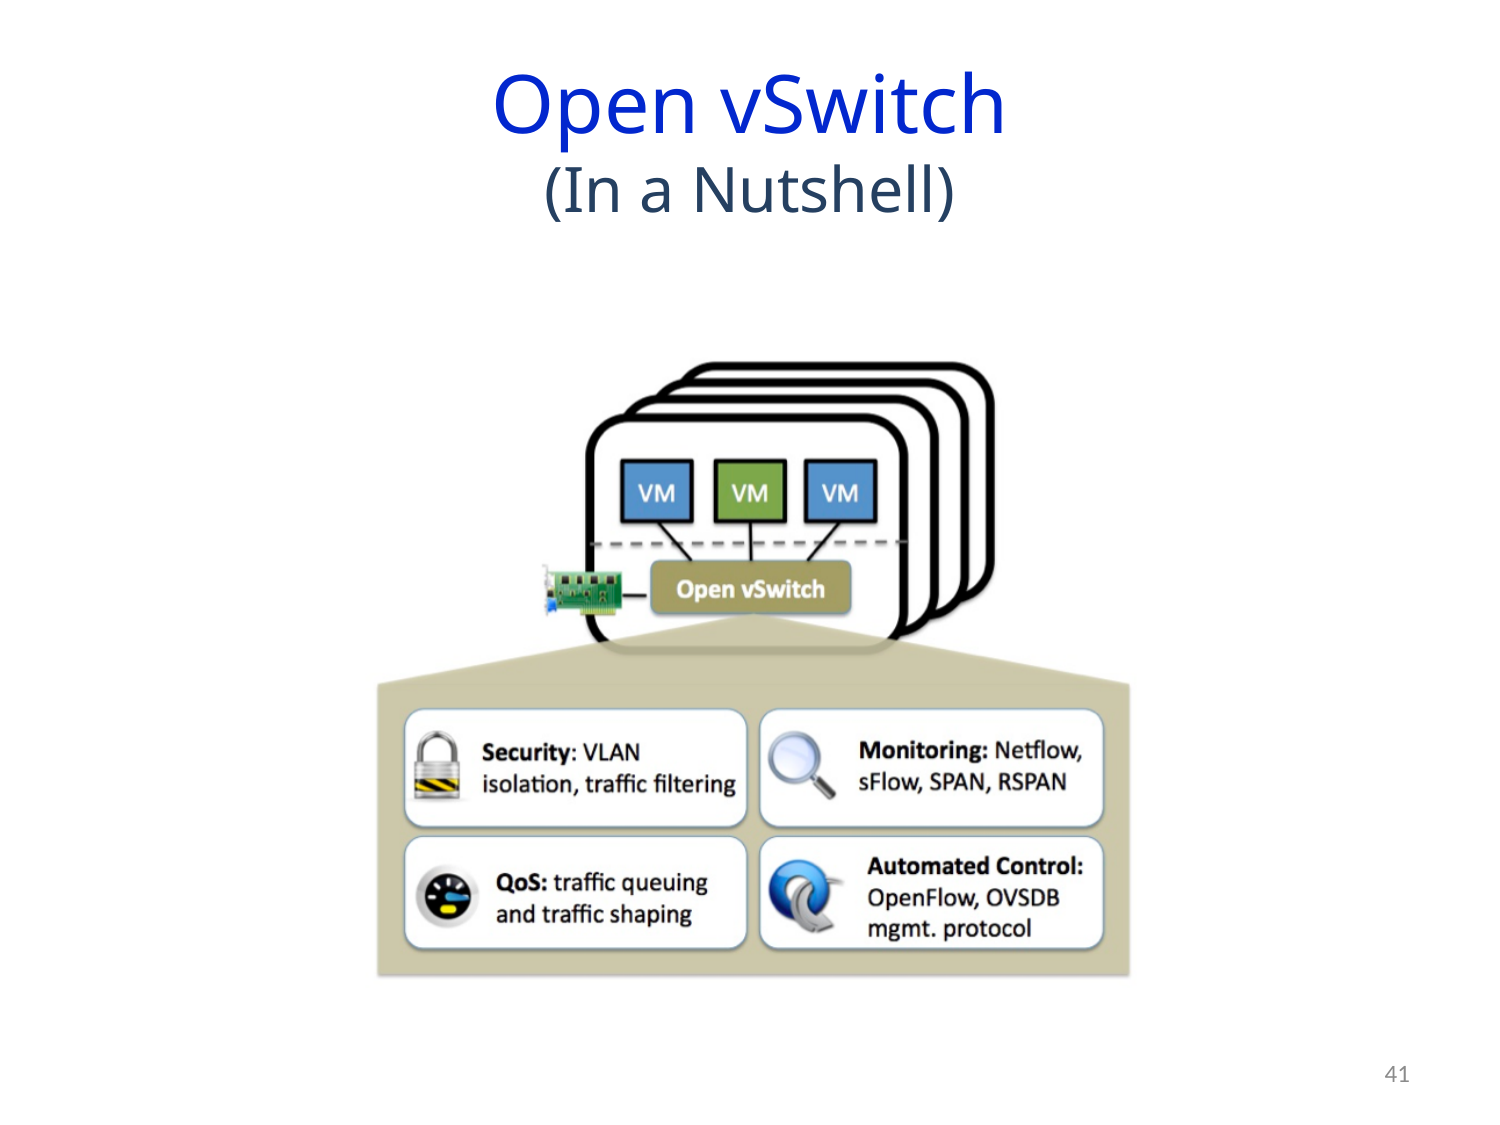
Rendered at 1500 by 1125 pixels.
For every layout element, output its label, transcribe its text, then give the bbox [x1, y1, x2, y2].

picture [346, 324, 1154, 1003]
slide_number 41 [1074, 1042, 1425, 1103]
title Open vSwitch (In a Nutshell) [75, 45, 1425, 233]
